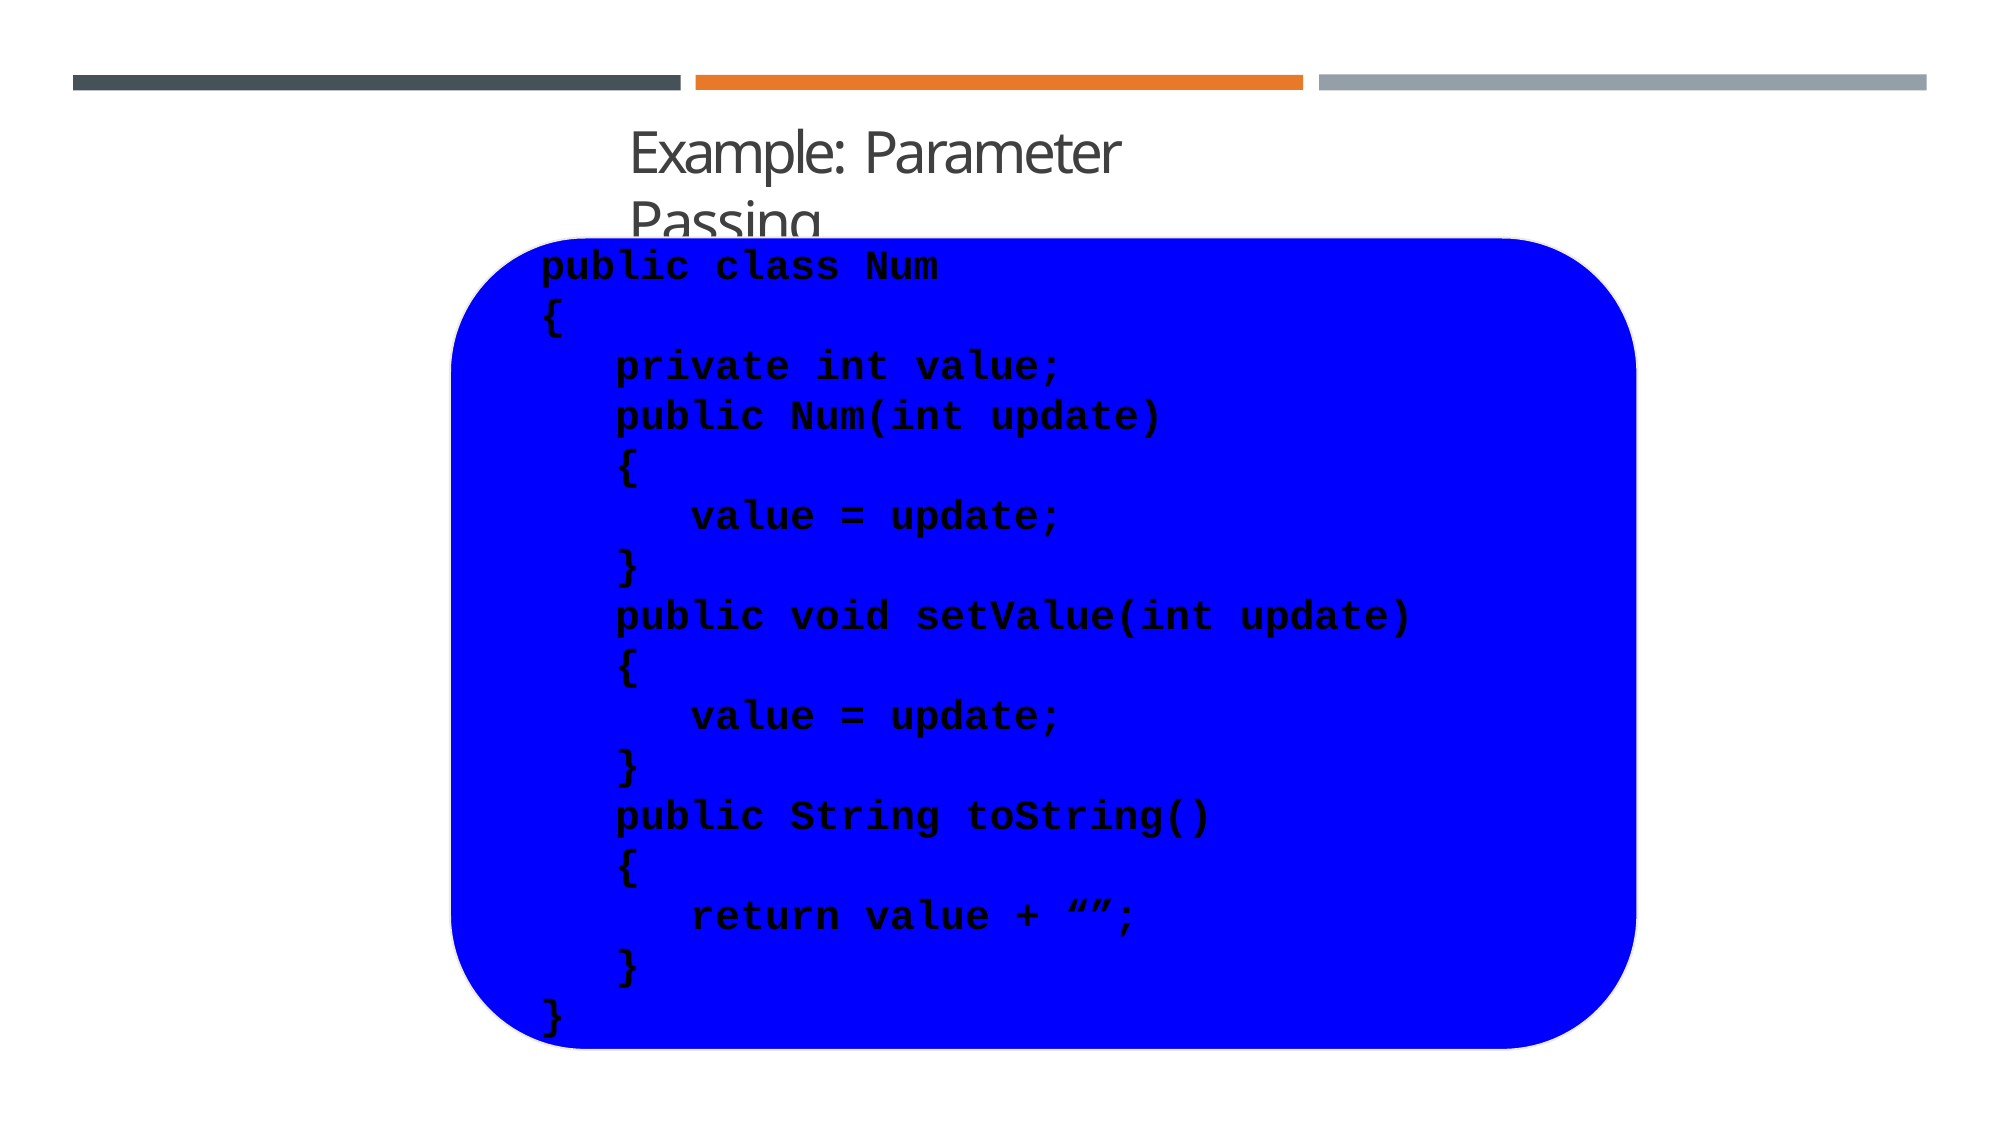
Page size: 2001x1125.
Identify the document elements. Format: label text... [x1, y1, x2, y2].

title Example: Parameter Passing [626, 112, 1287, 234]
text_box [448, 236, 1639, 1052]
